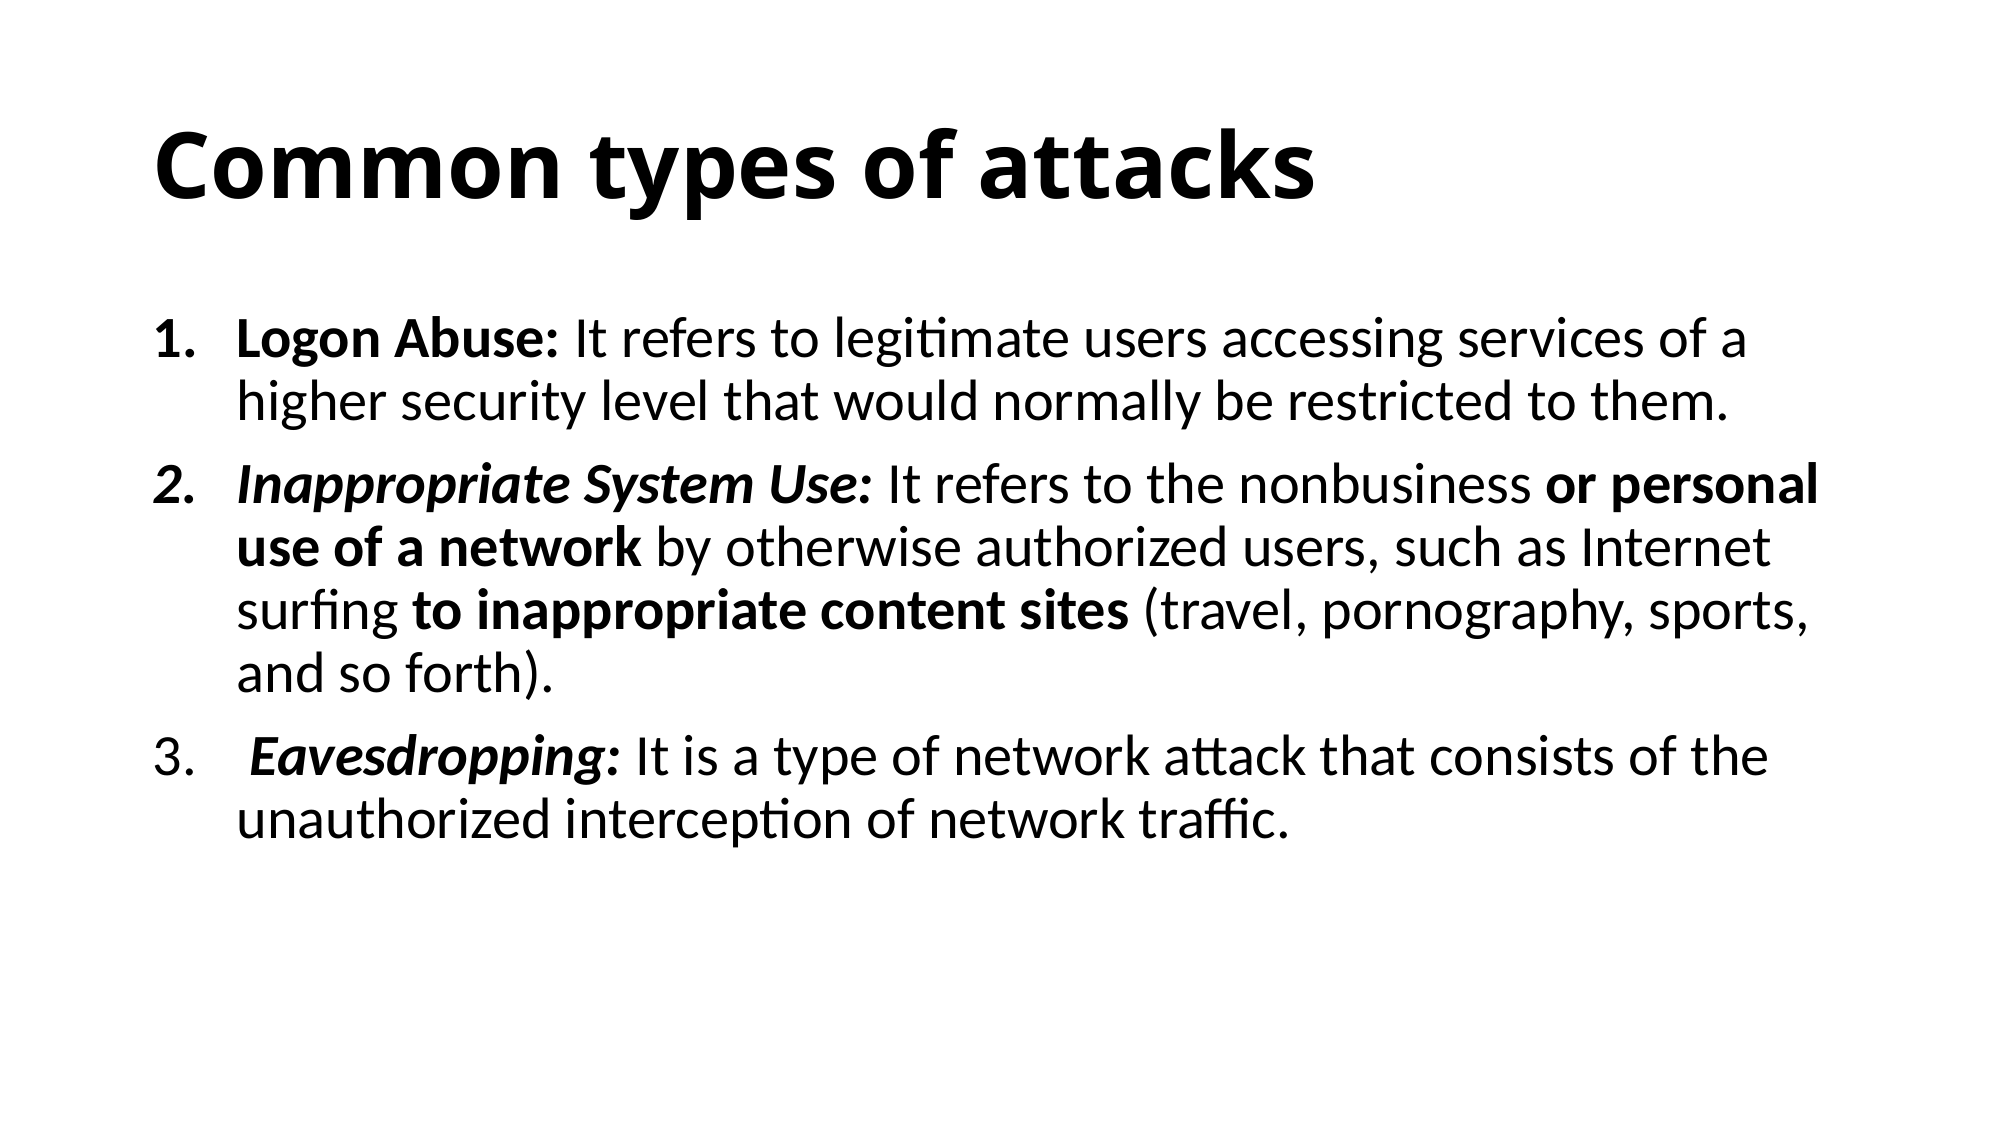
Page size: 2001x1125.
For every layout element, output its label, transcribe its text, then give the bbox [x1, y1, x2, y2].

title Common types of attacks [137, 59, 1863, 278]
list Logon Abuse: It refers to legitimate users accessing services of a higher security level that would normally be restricted to them. Inappropriate System Use: It refers to the nonbusiness or personal use of a network by otherwise authorized users, such as Internet surfing to inappropriate content sites (travel, pornography, sports, and so forth). Eavesdropping: It is a type of network attack that consists of the unauthorized interception of network traffic. [137, 299, 1863, 1014]
